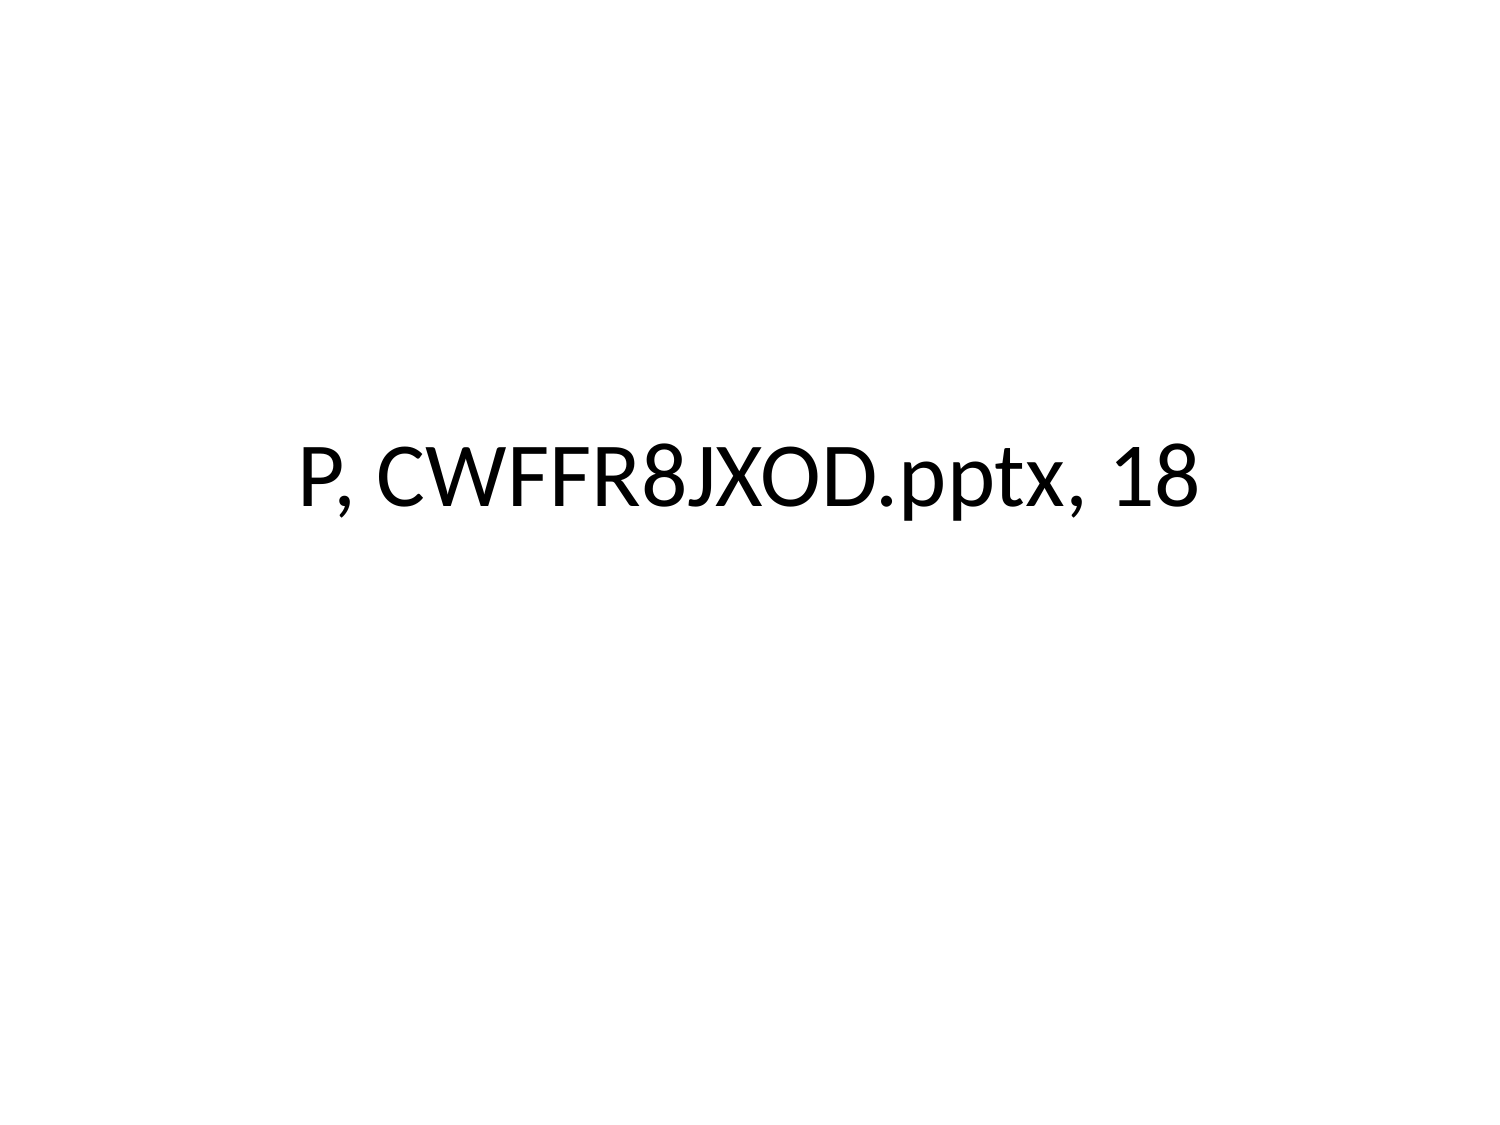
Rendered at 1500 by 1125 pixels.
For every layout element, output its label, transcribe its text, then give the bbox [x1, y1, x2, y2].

title P, CWFFR8JXOD.pptx, 18 [112, 349, 1388, 591]
